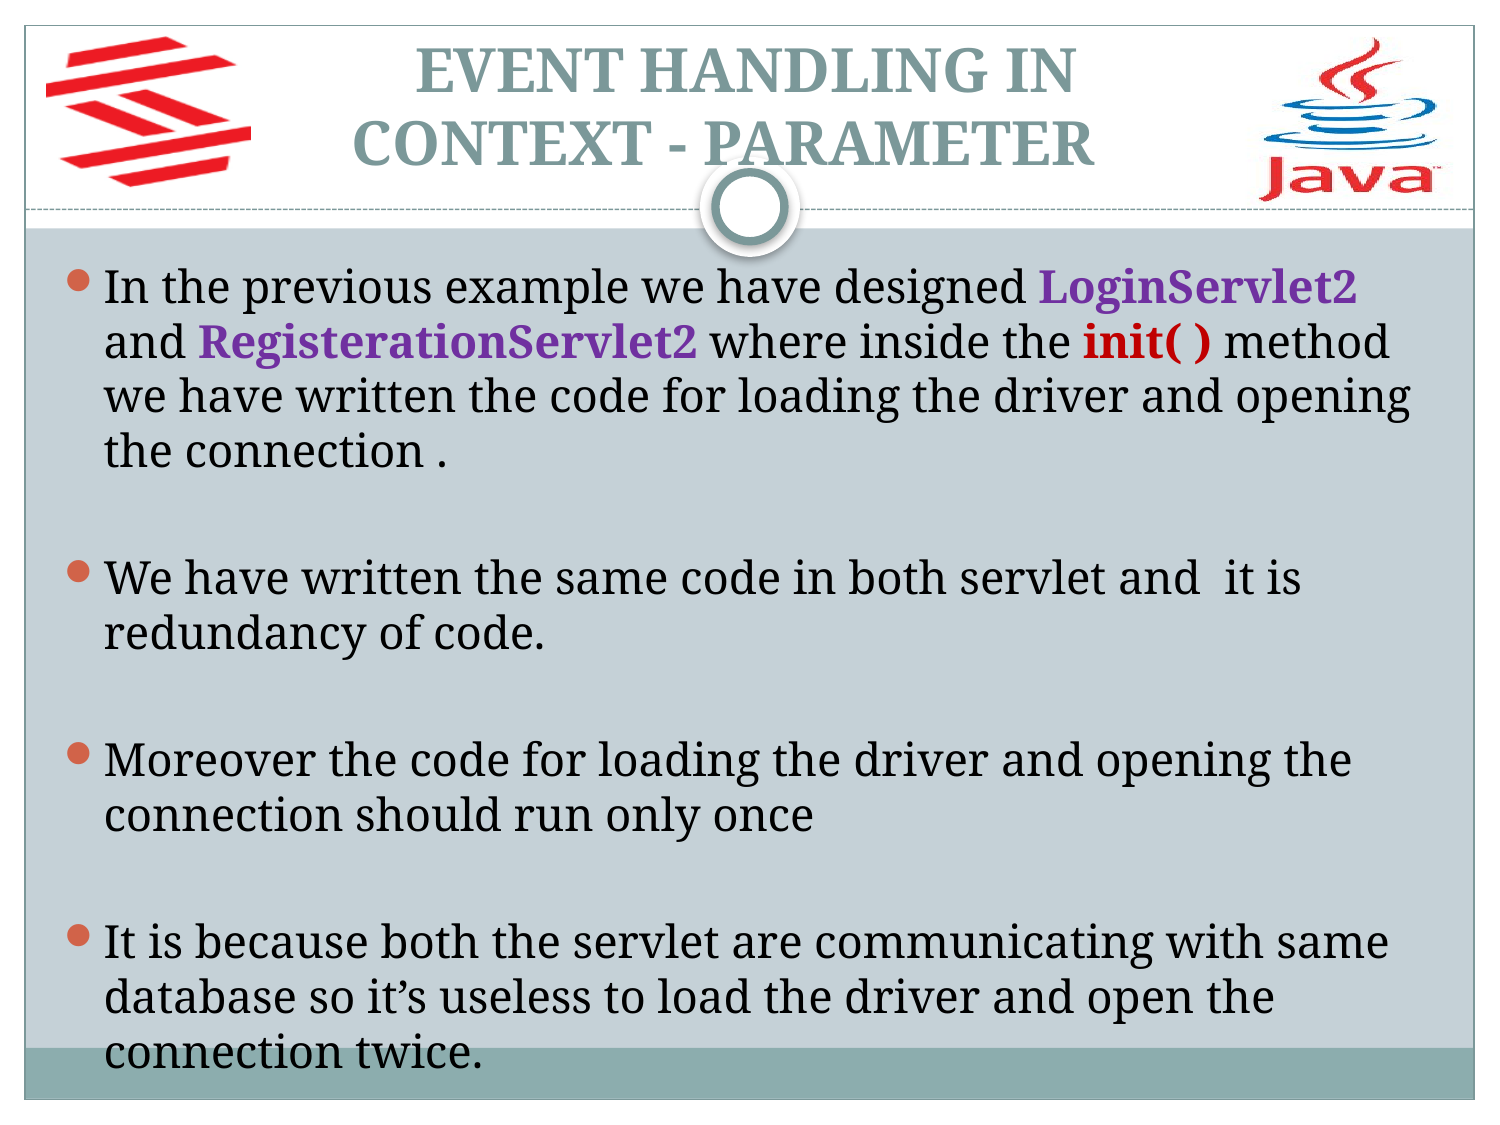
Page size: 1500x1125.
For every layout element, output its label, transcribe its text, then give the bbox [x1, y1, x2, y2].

list In the previous example we have designed LoginServlet2 and RegisterationServlet2 where inside the init( ) method we have written the code for loading the driver and opening the connection . We have written the same code in both servlet and it is redundancy of code. Moreover the code for loading the driver and opening the connection should run only once It is because both the servlet are communicating with same database so it’s useless to load the driver and open the connection twice. [49, 250, 1445, 1090]
picture [1218, 30, 1471, 209]
title EVENT HANDLING IN CONTEXT - PARAMETER [46, 23, 1447, 186]
picture [46, 34, 252, 195]
